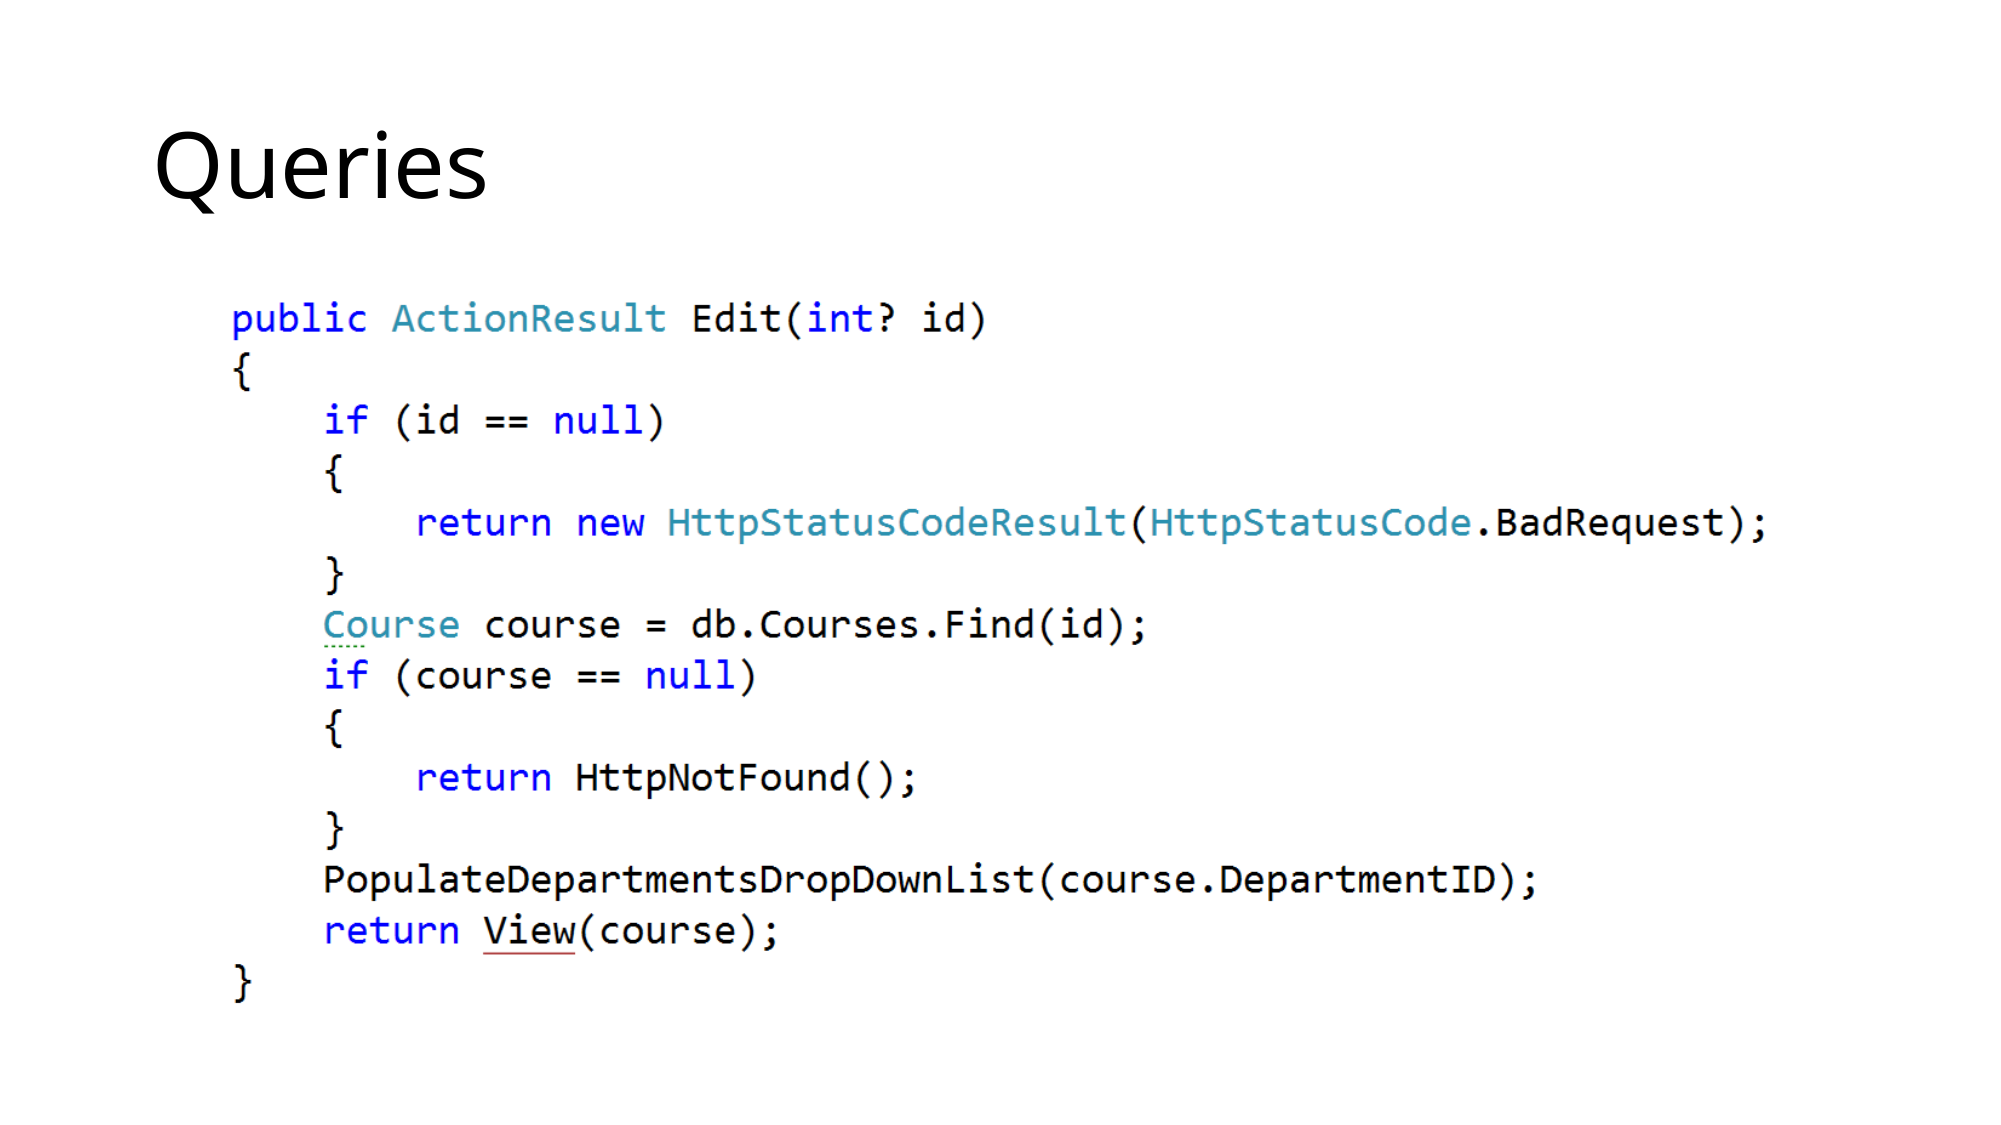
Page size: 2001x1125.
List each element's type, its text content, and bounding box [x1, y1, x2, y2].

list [224, 299, 1775, 1014]
title Queries [137, 59, 1863, 278]
